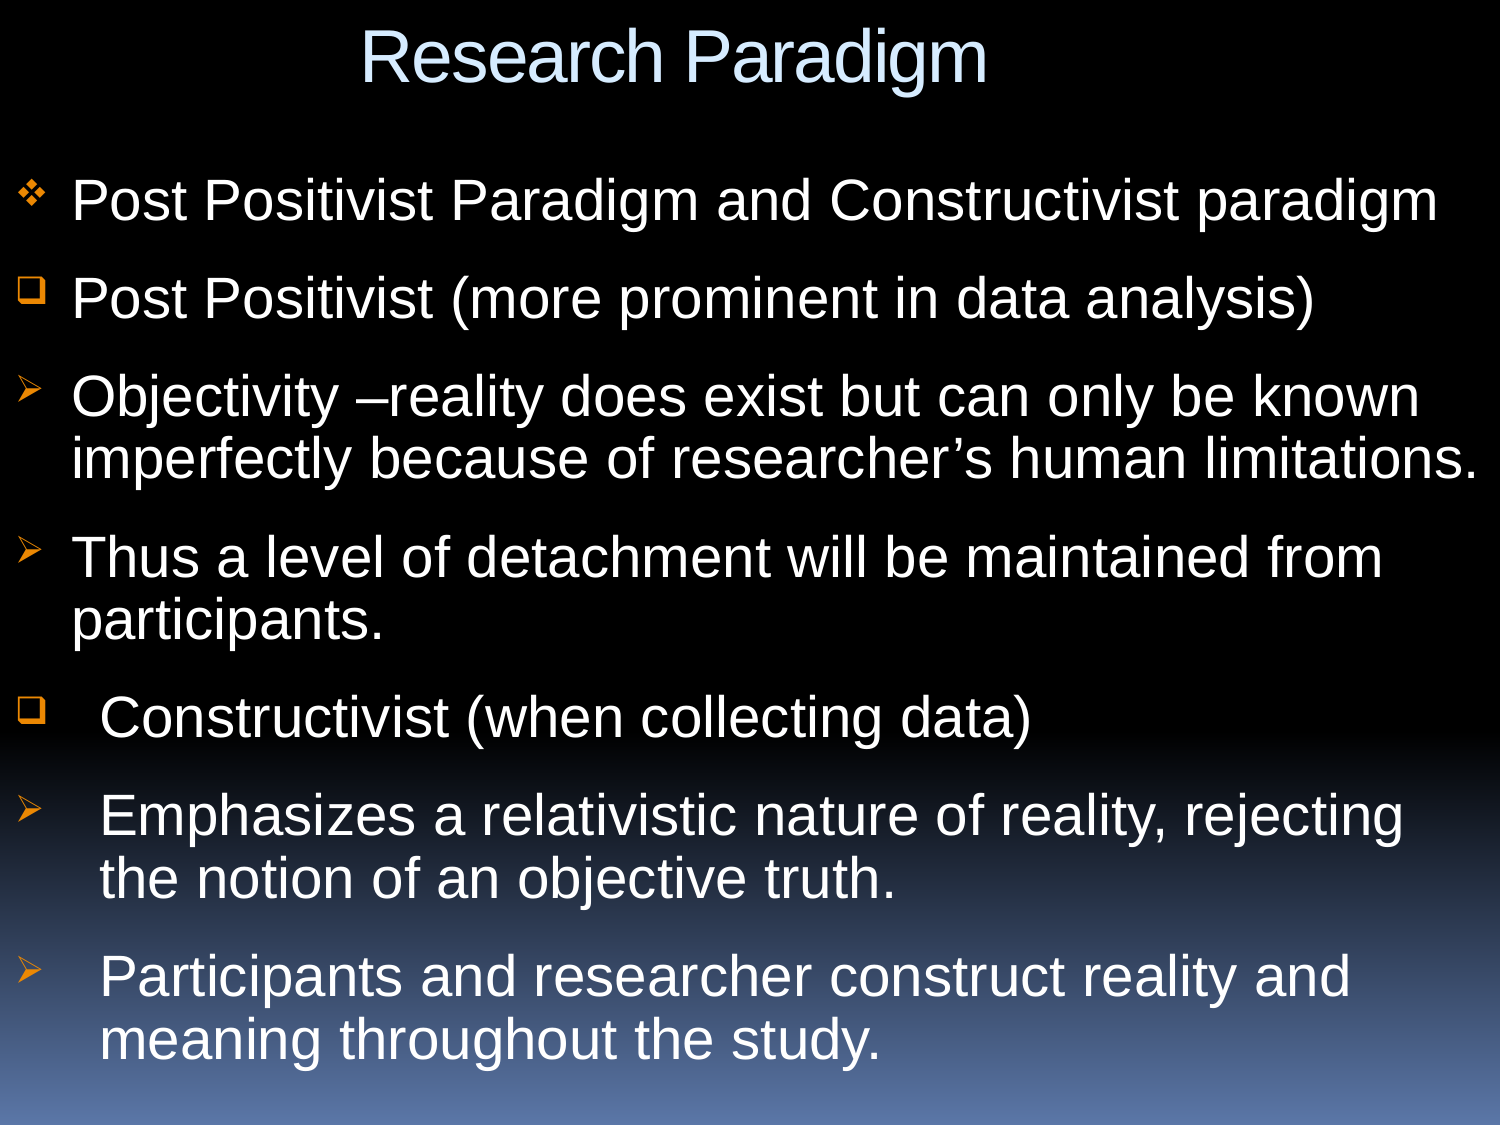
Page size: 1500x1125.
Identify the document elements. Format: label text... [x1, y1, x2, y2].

text_box Post Positivist Paradigm and Constructivist paradigm Post Positivist (more prominent in data analysis) Objectivity –reality does exist but can only be known imperfectly because of researcher’s human limitations. Thus a level of detachment will be maintained from participants. Constructivist (when collecting data) Emphasizes a relativistic nature of reality, rejecting the notion of an objective truth. Participants and researcher construct reality and meaning throughout the study. [0, 162, 1500, 1125]
title Research Paradigm [0, 0, 1350, 162]
